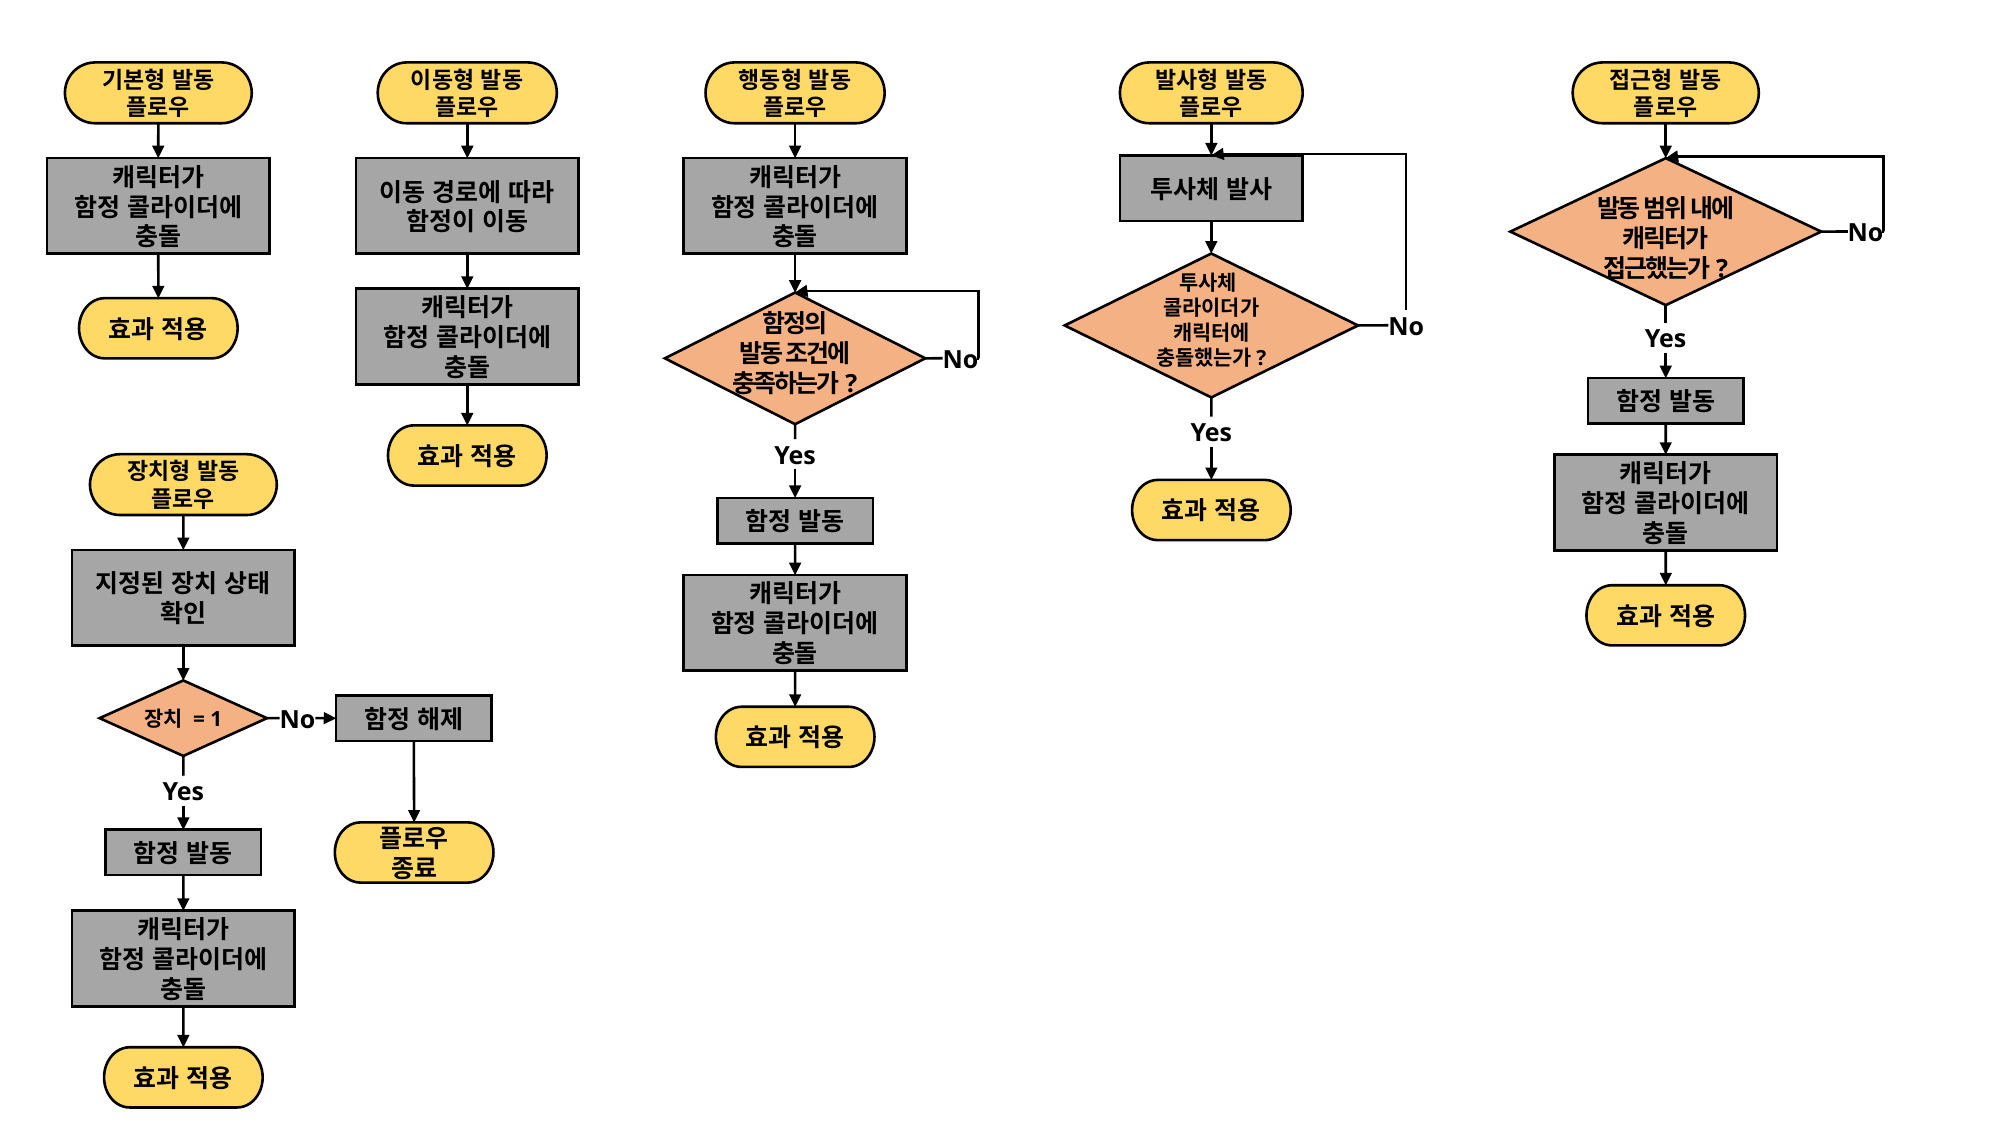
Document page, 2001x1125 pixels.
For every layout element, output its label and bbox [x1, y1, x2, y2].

text_box [71, 454, 494, 1108]
text_box [355, 62, 579, 486]
text_box [46, 62, 270, 359]
text_box [664, 62, 979, 767]
text_box [1510, 62, 1884, 646]
text_box [1064, 62, 1425, 541]
